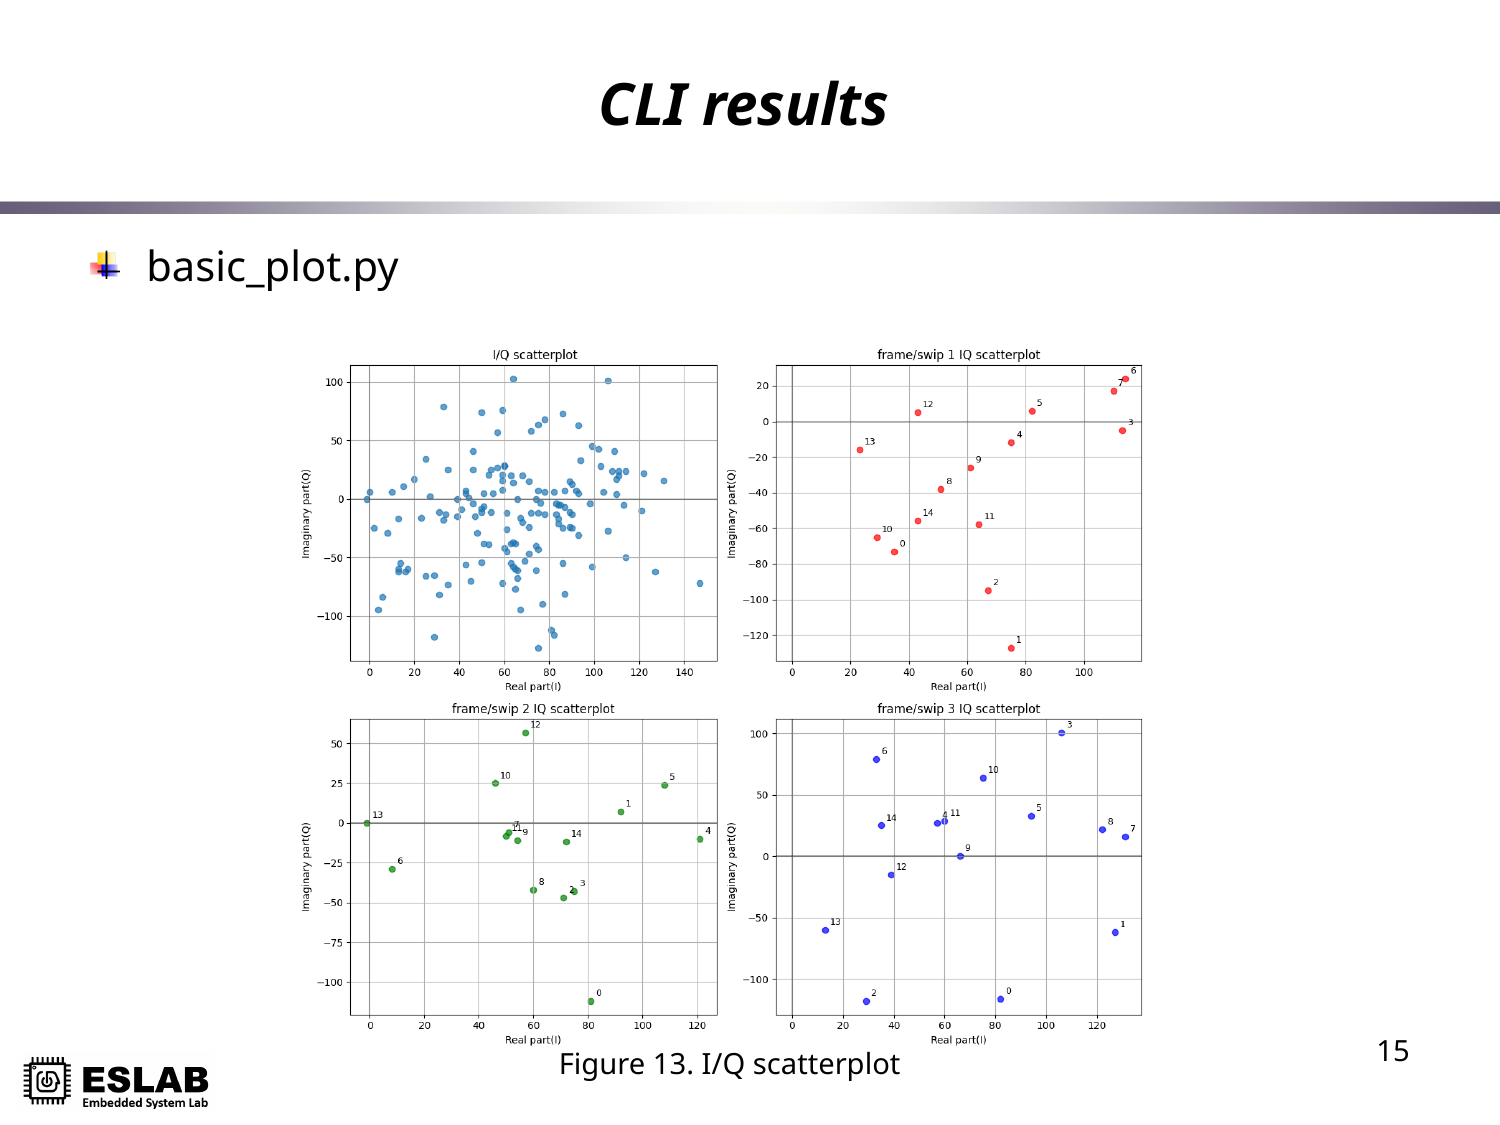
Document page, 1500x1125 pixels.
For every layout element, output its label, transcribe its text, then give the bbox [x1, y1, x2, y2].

picture [0, 196, 1500, 220]
picture [17, 1051, 215, 1114]
list basic_plot.py [74, 231, 1426, 1024]
picture [90, 249, 120, 279]
slide_number 15 [1127, 1024, 1426, 1103]
picture [290, 337, 1153, 1056]
title CLI results [100, 42, 1389, 162]
text_box Figure 13. I/Q scatterplot [543, 1065, 916, 1088]
